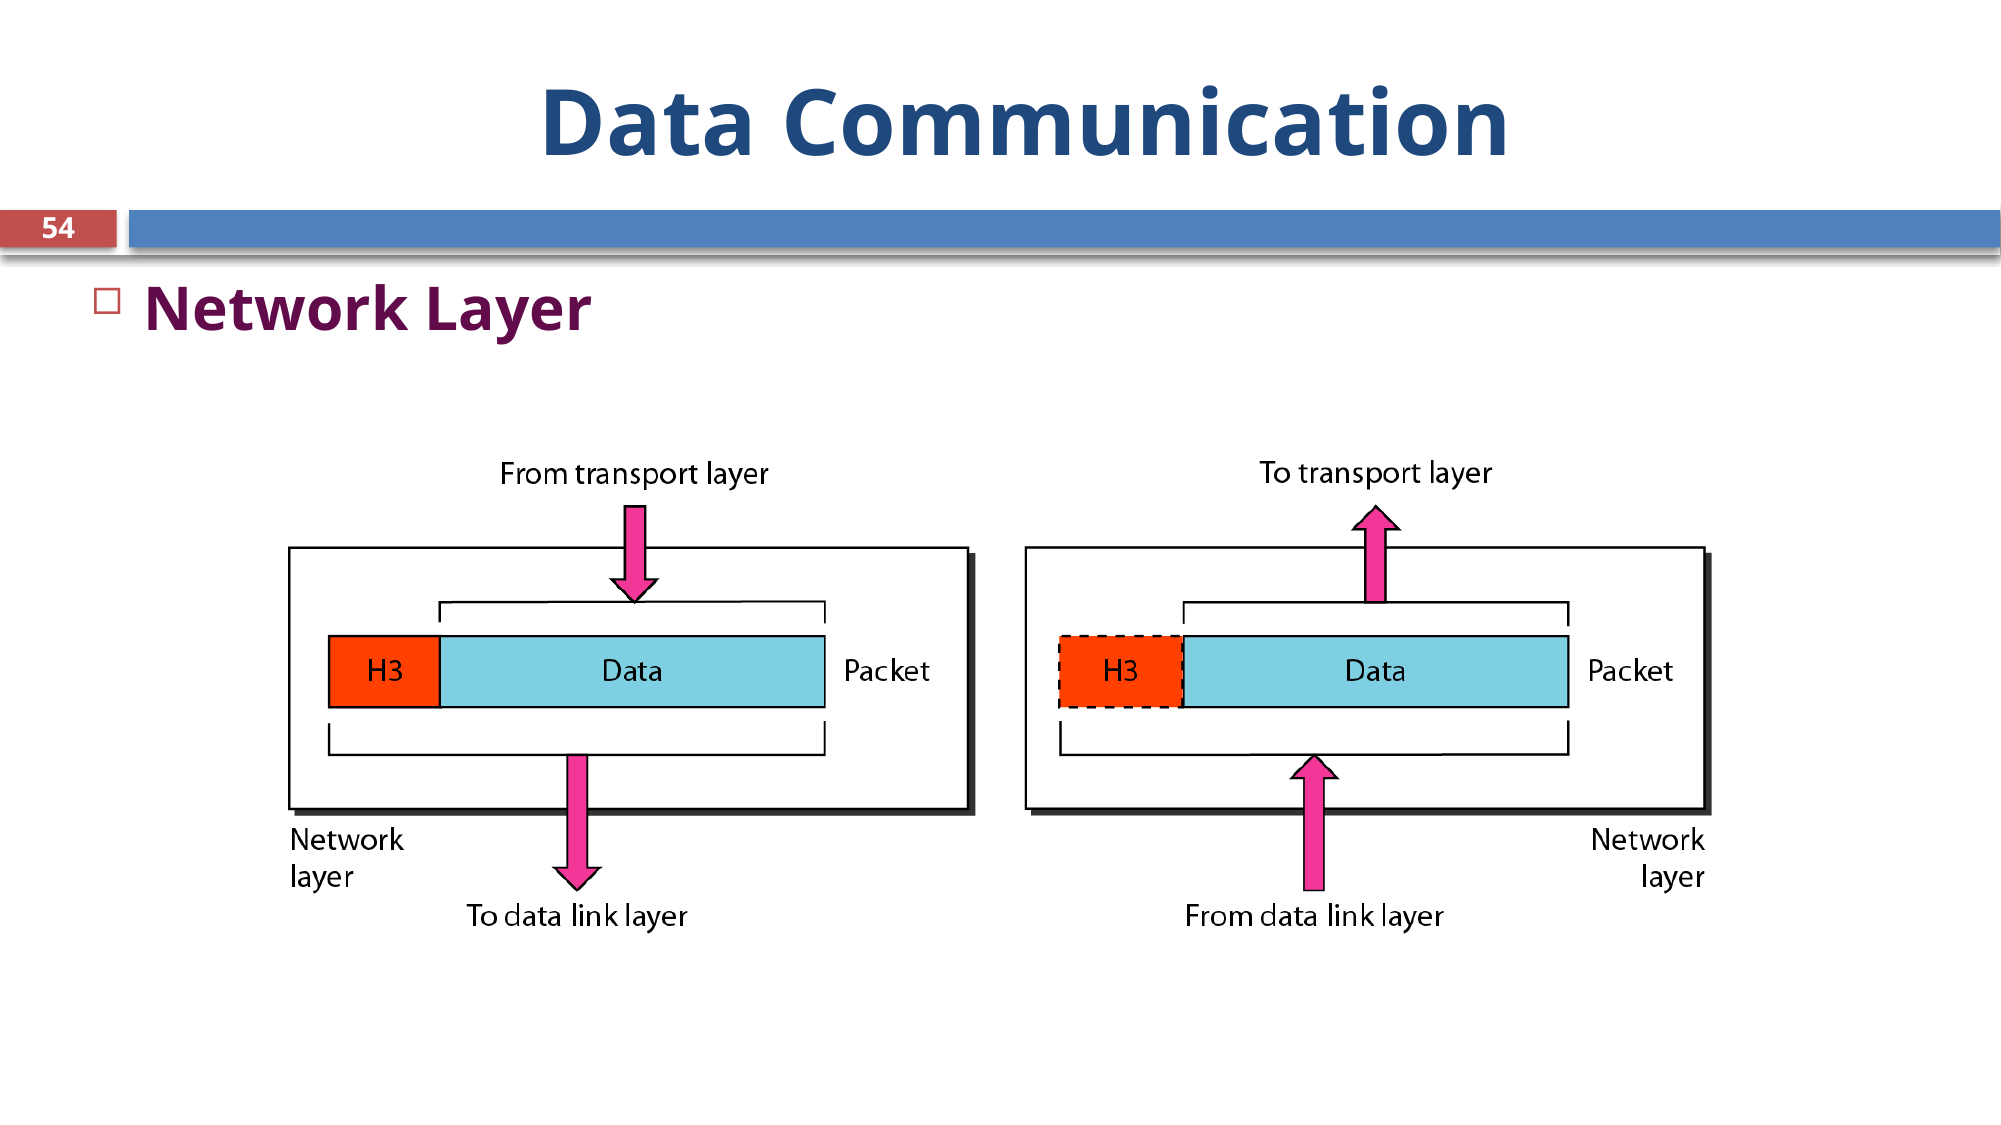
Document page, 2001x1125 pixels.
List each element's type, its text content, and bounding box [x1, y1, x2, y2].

picture [288, 456, 1712, 935]
slide_number 54 [0, 208, 117, 249]
title Data Communication [133, 37, 1918, 200]
list Network Layer [76, 262, 1964, 1088]
